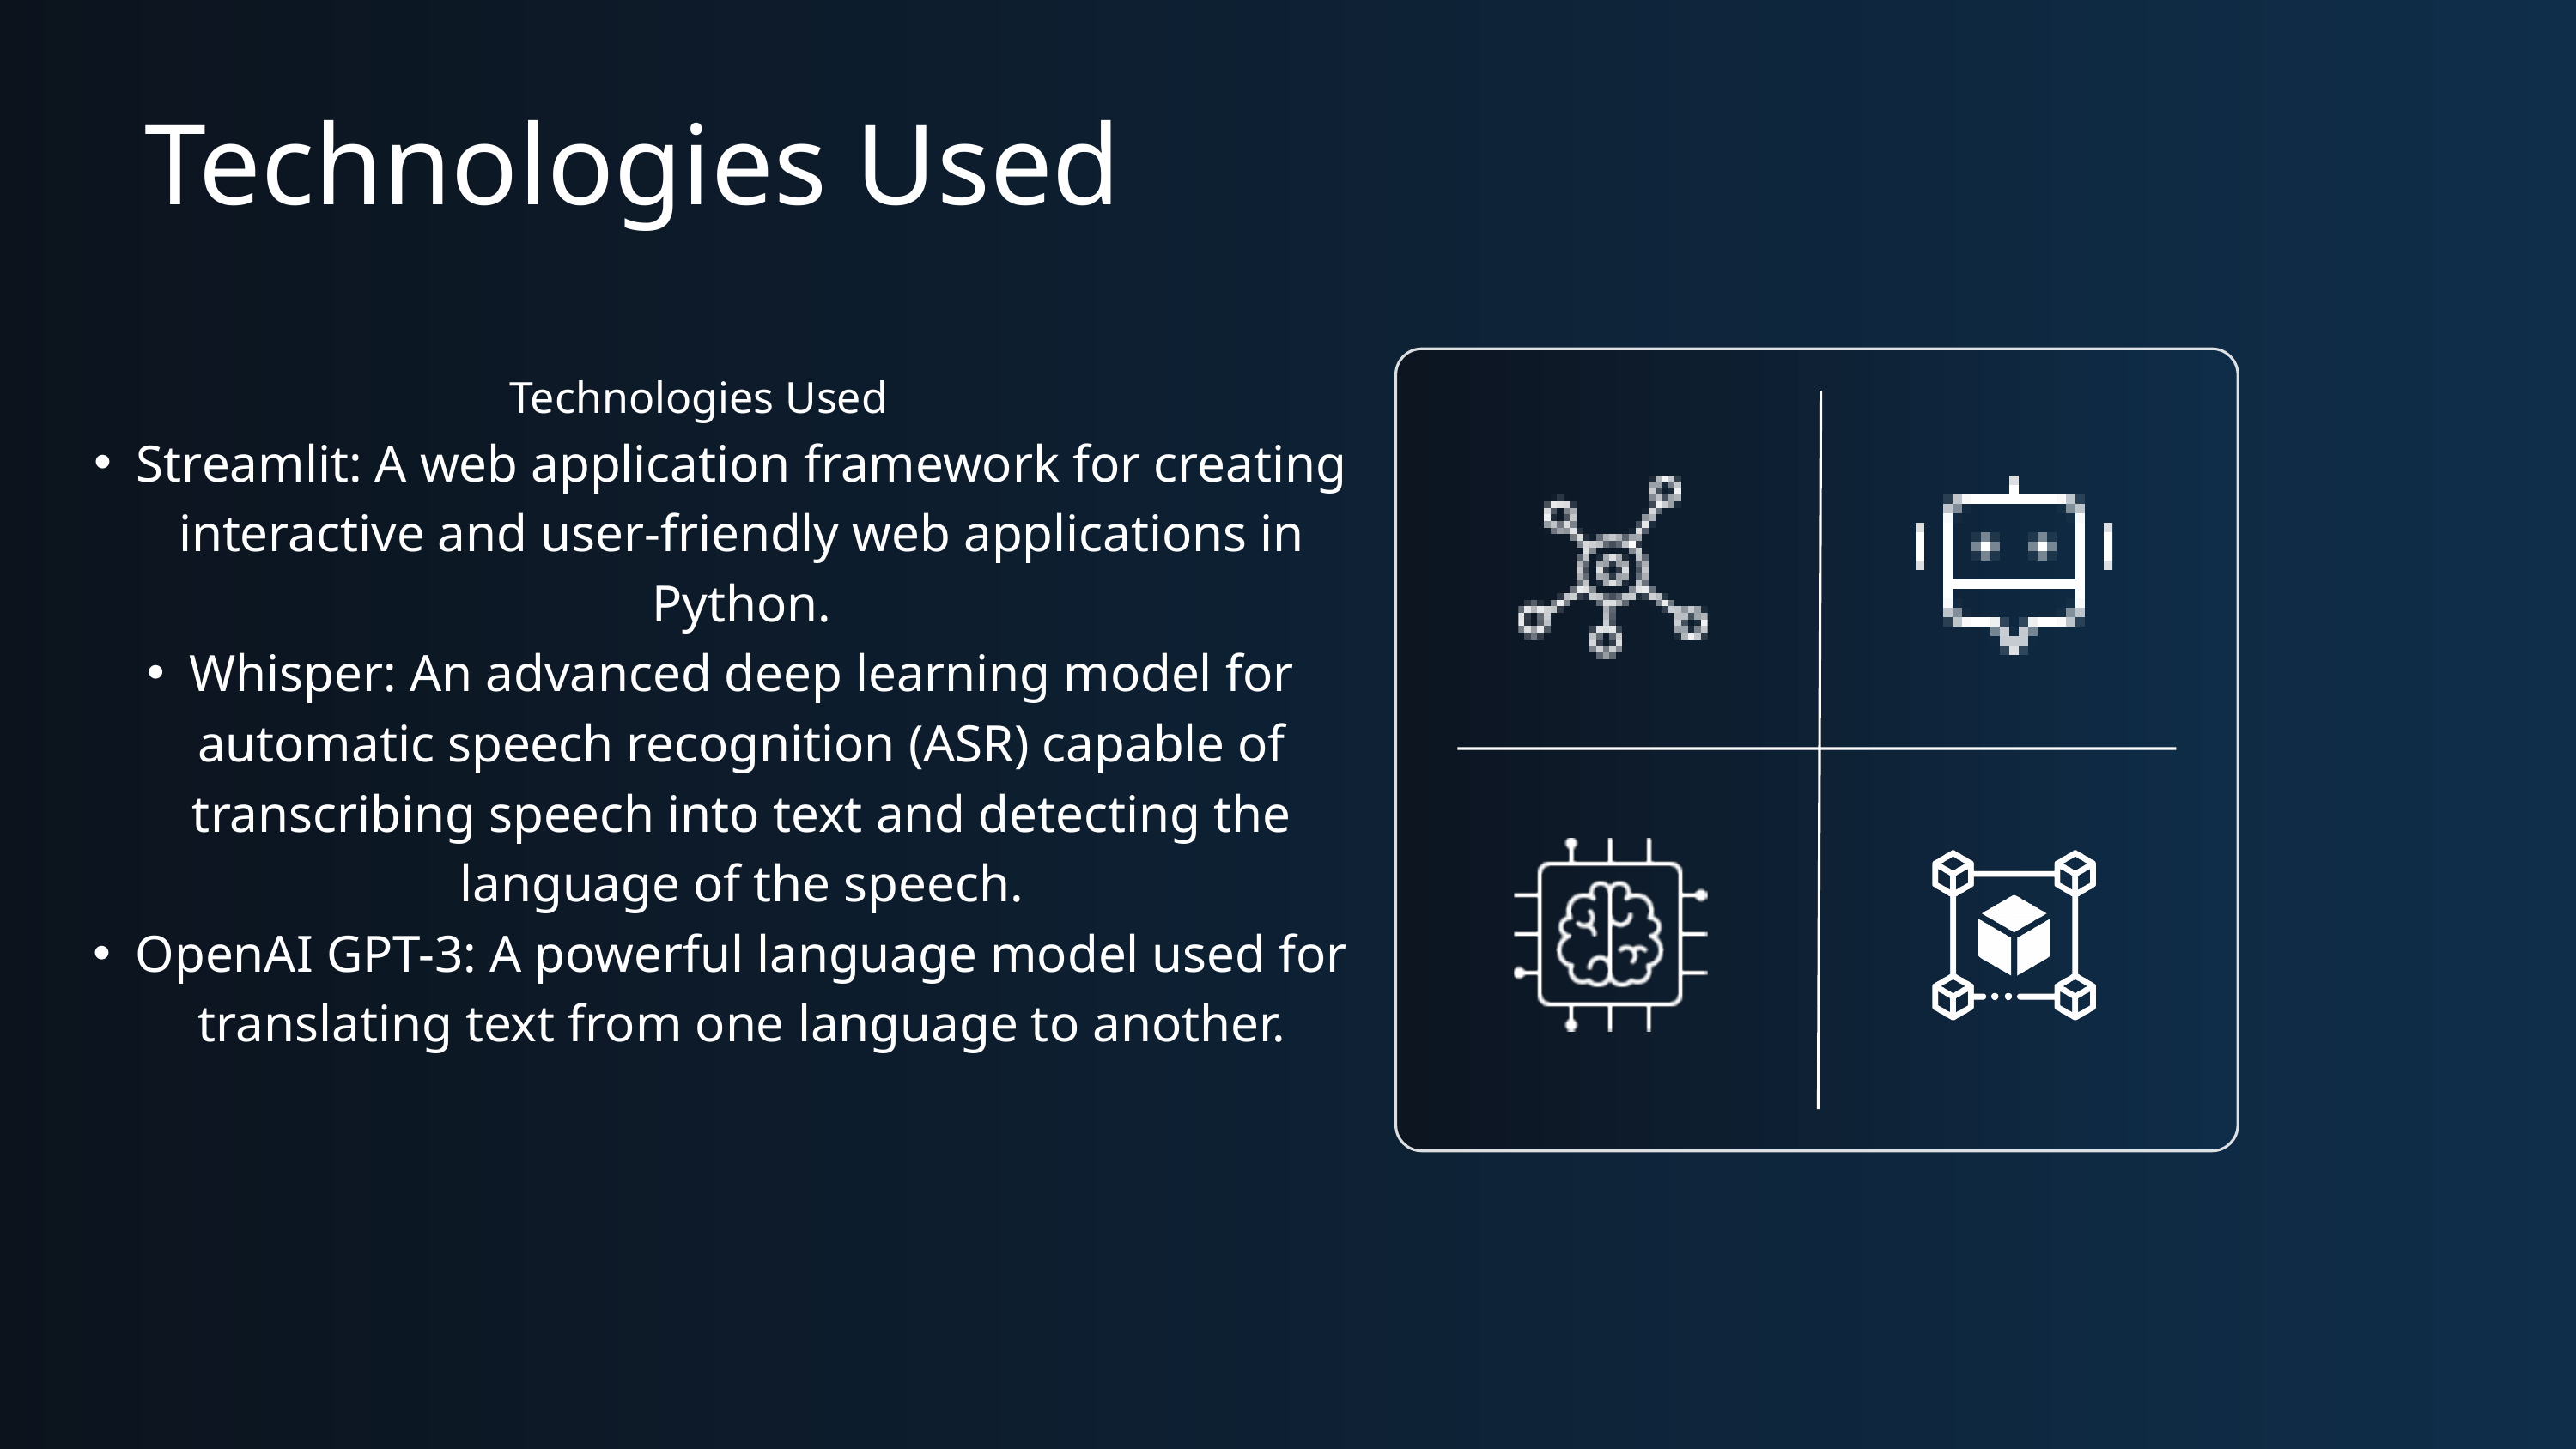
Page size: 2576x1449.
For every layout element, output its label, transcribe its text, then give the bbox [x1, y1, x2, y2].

text_box Technologies Used Streamlit: A web application framework for creating interactive and user-friendly web applications in Python. Whisper: An advanced deep learning model for automatic speech recognition (ASR) capable of transcribing speech into text and detecting the language of the speech. OpenAI GPT-3: A powerful language model used for translating text from one language to another. [2, 361, 1391, 1052]
text_box Technologies Used [144, 108, 1224, 227]
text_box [1395, 348, 2239, 1151]
